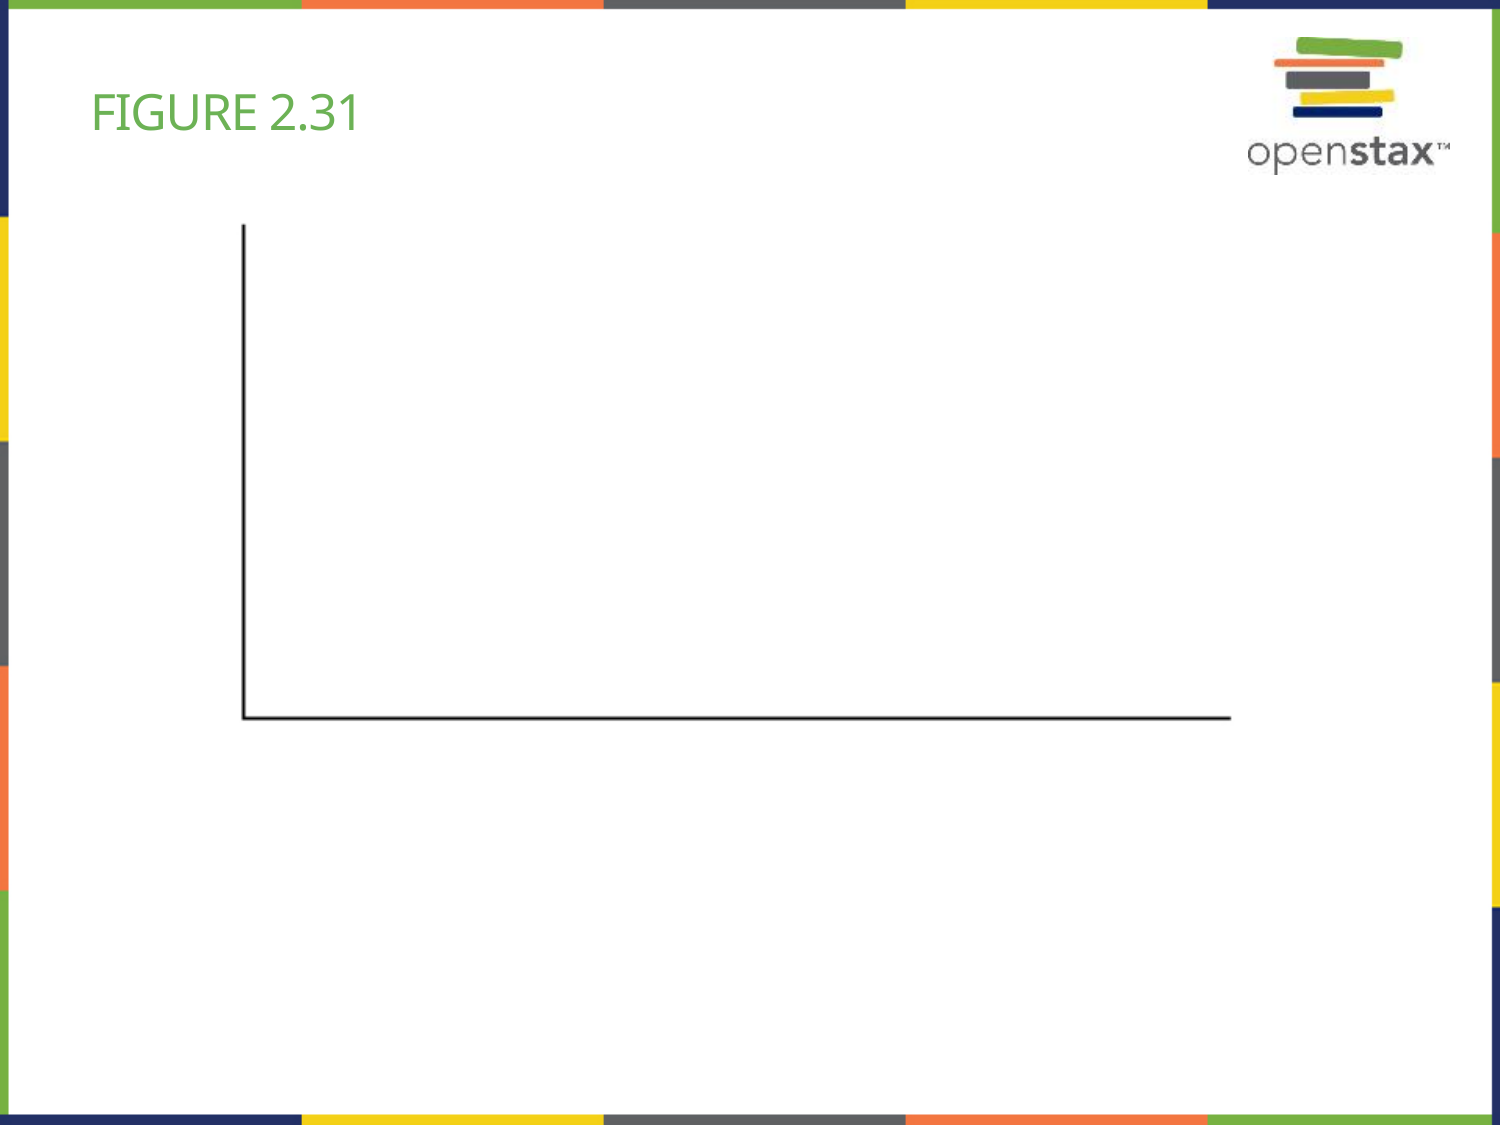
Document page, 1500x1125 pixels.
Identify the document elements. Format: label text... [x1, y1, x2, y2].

title Figure 2.31 [75, 39, 1246, 148]
picture [0, 0, 1500, 1125]
